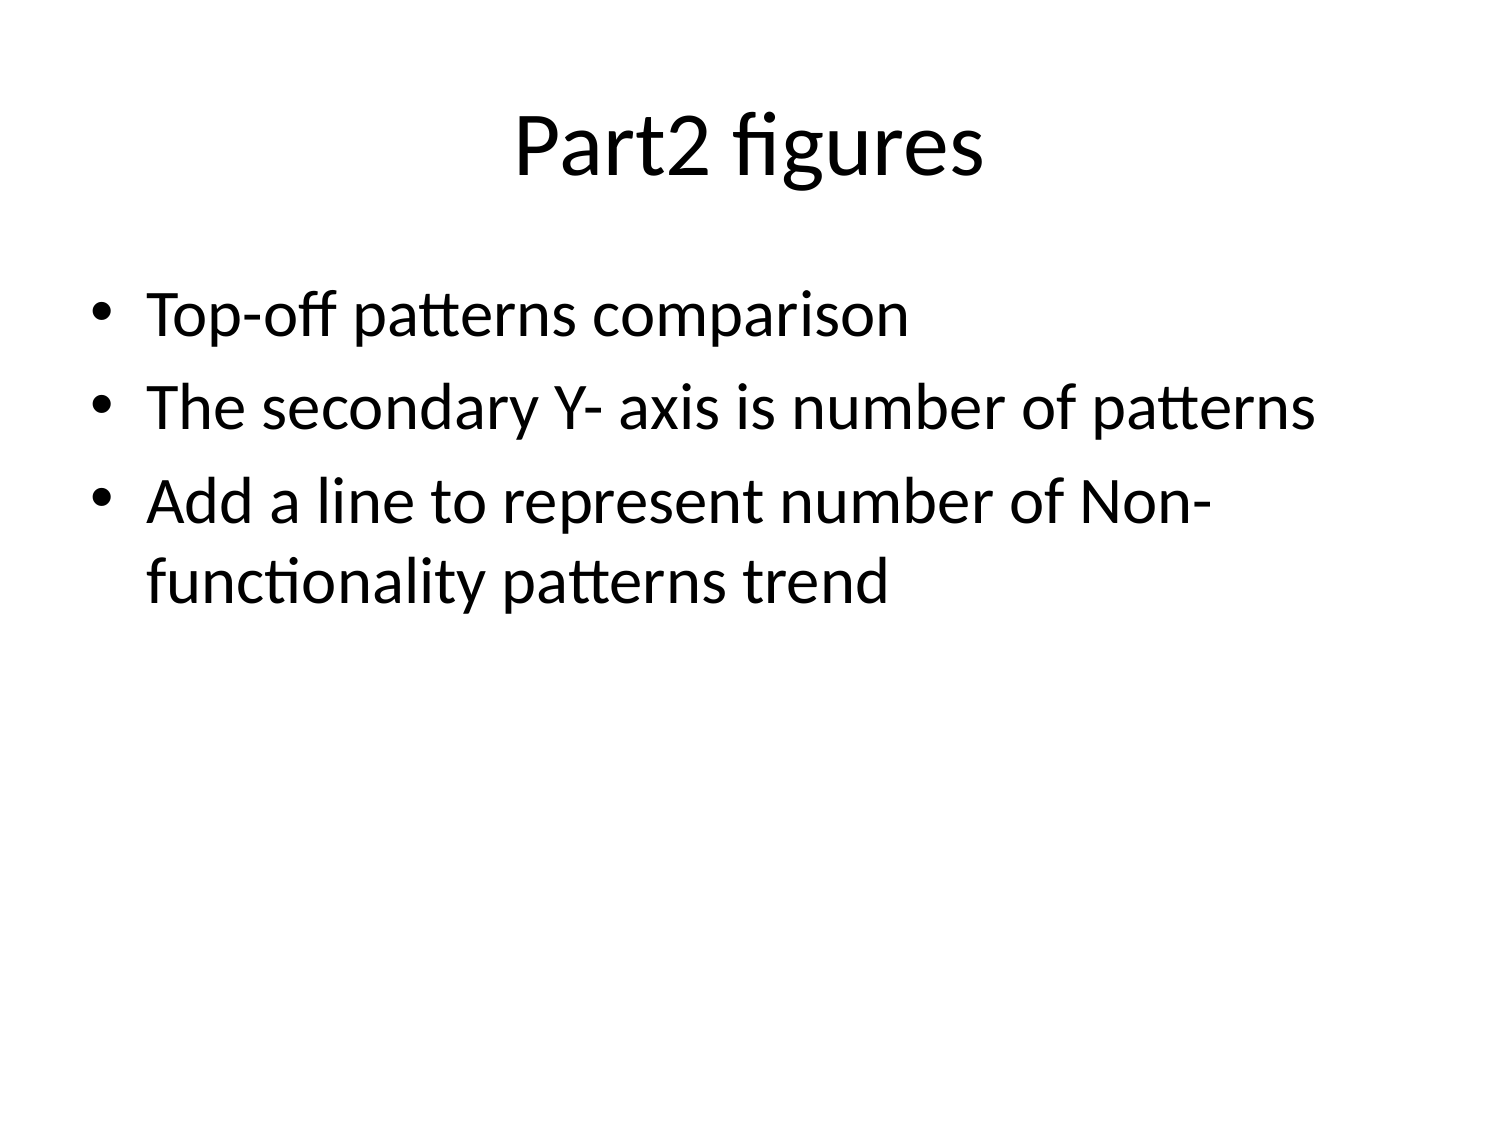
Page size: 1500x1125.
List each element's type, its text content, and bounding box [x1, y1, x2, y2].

list Top-off patterns comparison The secondary Y- axis is number of patterns Add a line to represent number of Non-functionality patterns trend [75, 262, 1425, 916]
title Part2 figures [75, 45, 1425, 233]
